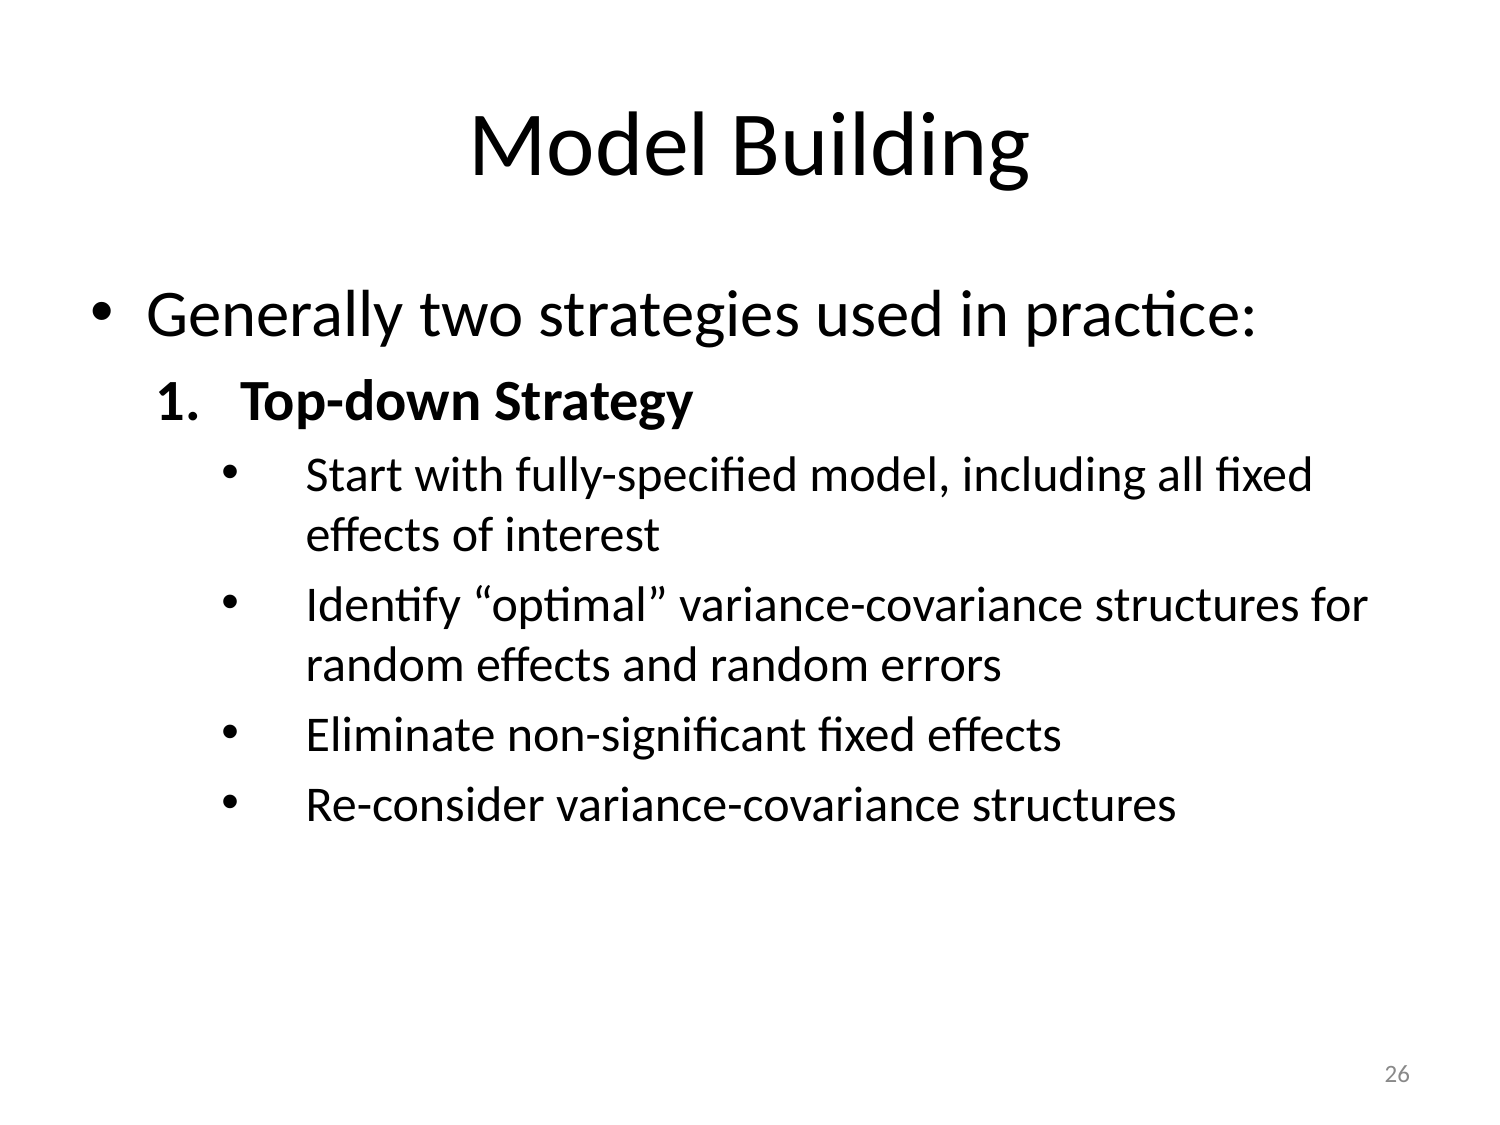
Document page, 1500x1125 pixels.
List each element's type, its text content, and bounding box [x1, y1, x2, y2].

title Model Building [75, 45, 1425, 233]
slide_number 26 [1074, 1042, 1425, 1103]
list Generally two strategies used in practice: Top-down Strategy Start with fully-specified model, including all fixed effects of interest Identify “optimal” variance-covariance structures for random effects and random errors Eliminate non-significant fixed effects Re-consider variance-covariance structures [75, 262, 1425, 1005]
